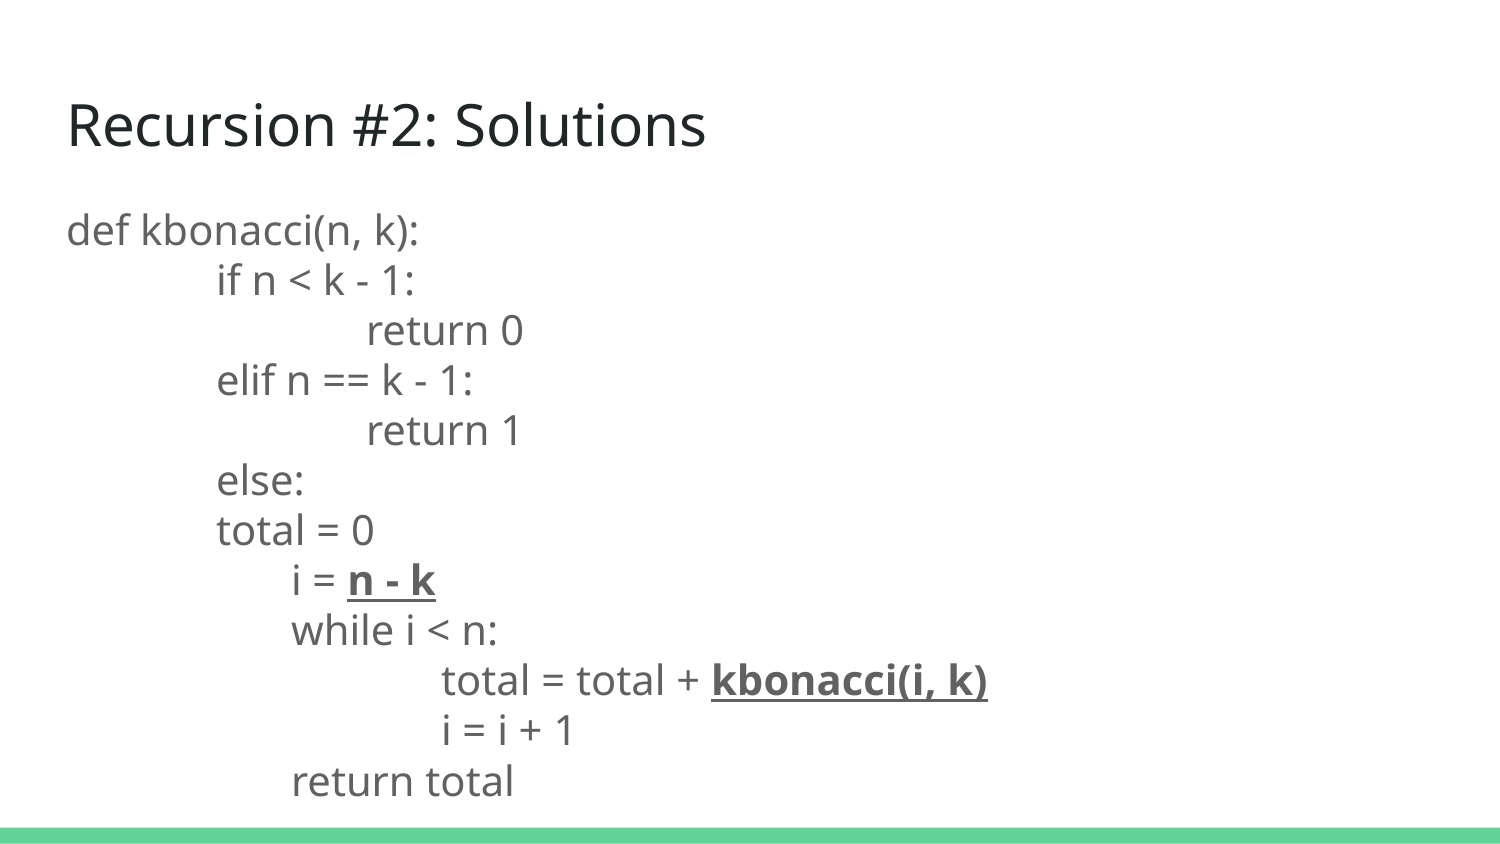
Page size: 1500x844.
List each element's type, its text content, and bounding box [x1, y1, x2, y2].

title Recursion #2: Solutions [51, 72, 1449, 167]
list def kbonacci(n, k): if n < k - 1: return 0 elif n == k - 1: return 1 else: total = 0 i = n - k while i < n: total = total + kbonacci(i, k) i = i + 1 return total [51, 189, 1449, 844]
